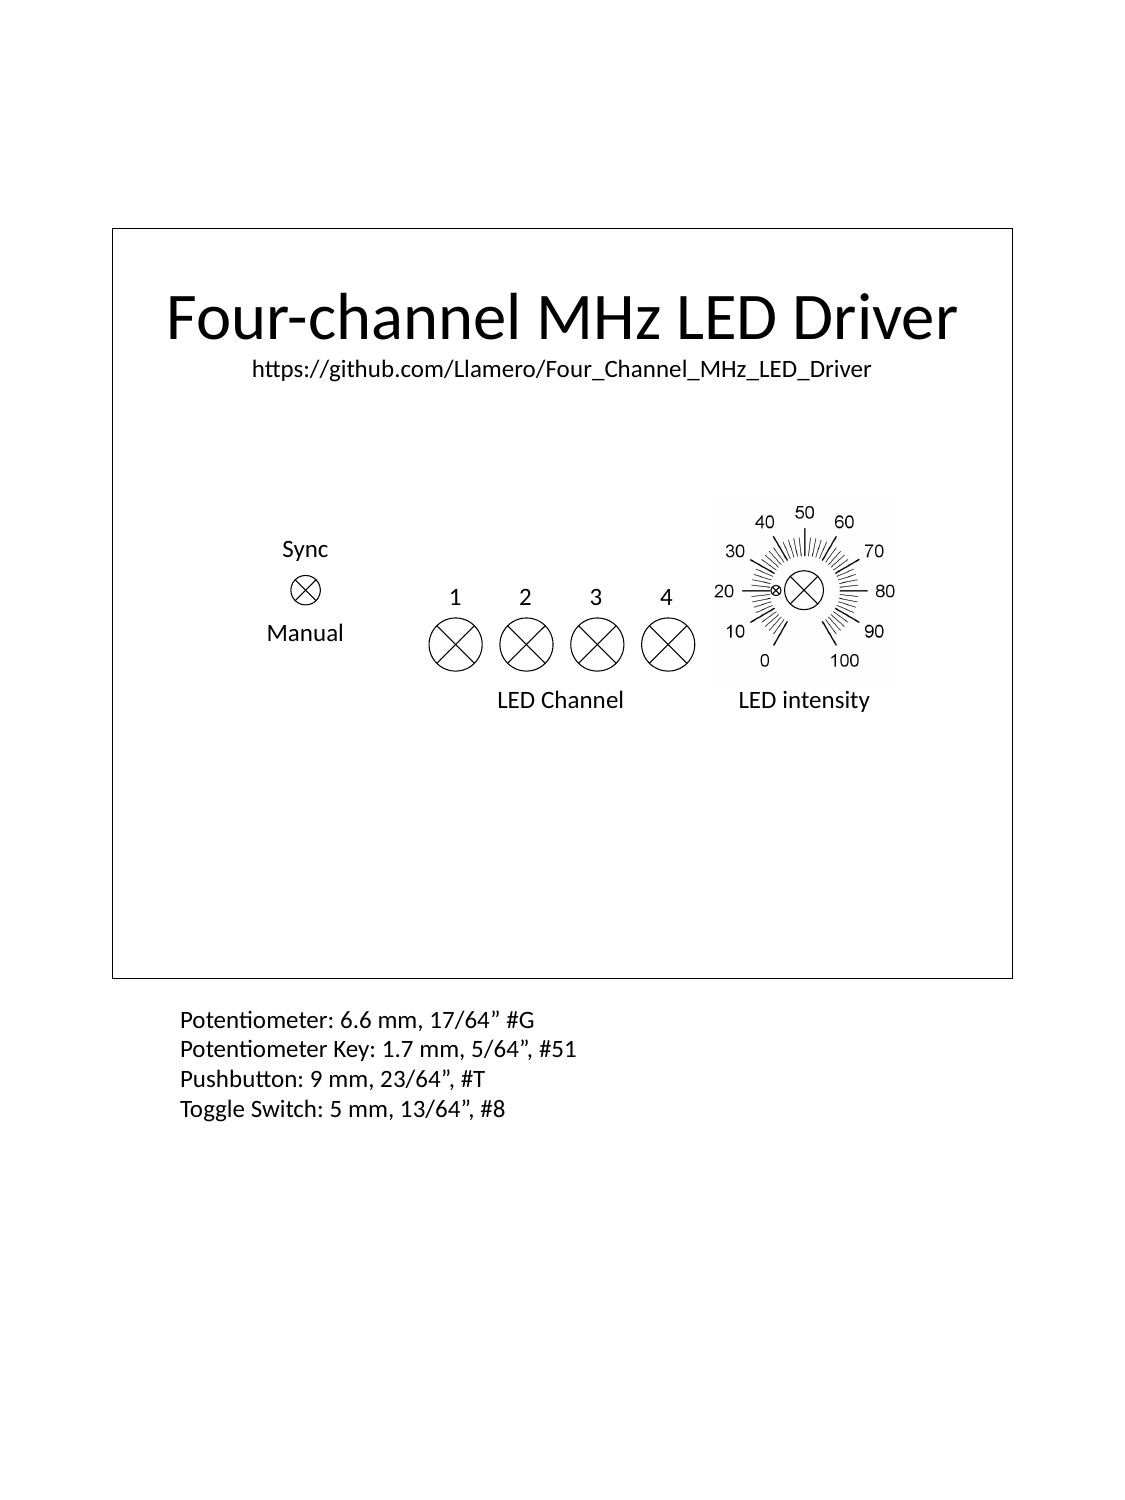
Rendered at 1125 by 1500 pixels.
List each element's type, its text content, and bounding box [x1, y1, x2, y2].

text_box Potentiometer: 6.6 mm, 17/64” #G Potentiometer Key: 1.7 mm, 5/64”, #51 Pushbutton: 9 mm, 23/64”, #T Toggle Switch: 5 mm, 13/64”, #8 [165, 995, 920, 1131]
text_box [112, 228, 1013, 979]
